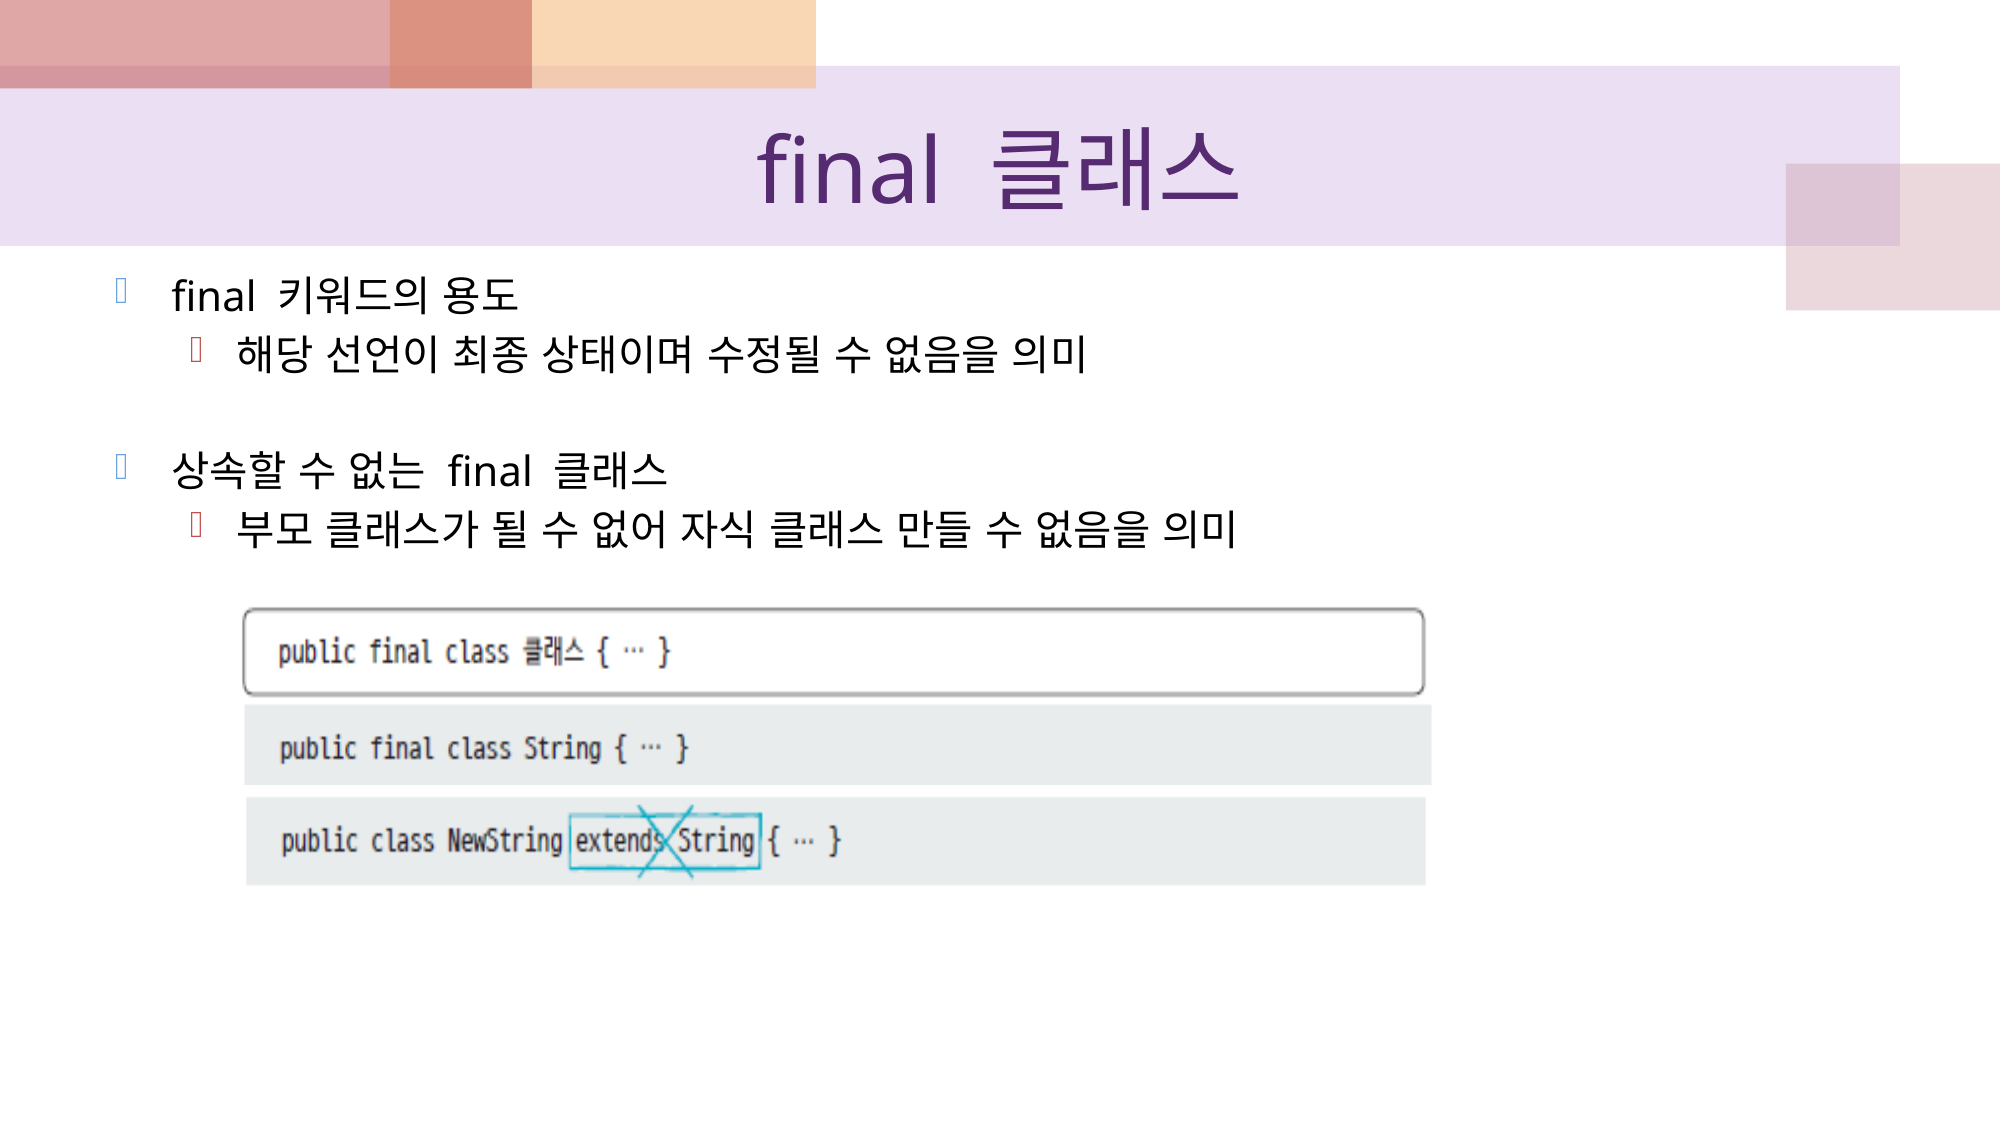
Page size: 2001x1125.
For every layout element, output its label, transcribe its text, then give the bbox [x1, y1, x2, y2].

picture [235, 598, 1437, 899]
list final 키워드의 용도 해당 선언이 최종 상태이며 수정될 수 없음을 의미 상속할 수 없는 final 클래스 부모 클래스가 될 수 없어 자식 클래스 만들 수 없음을 의미 [99, 262, 1900, 1005]
title final 클래스 [99, 88, 1900, 246]
